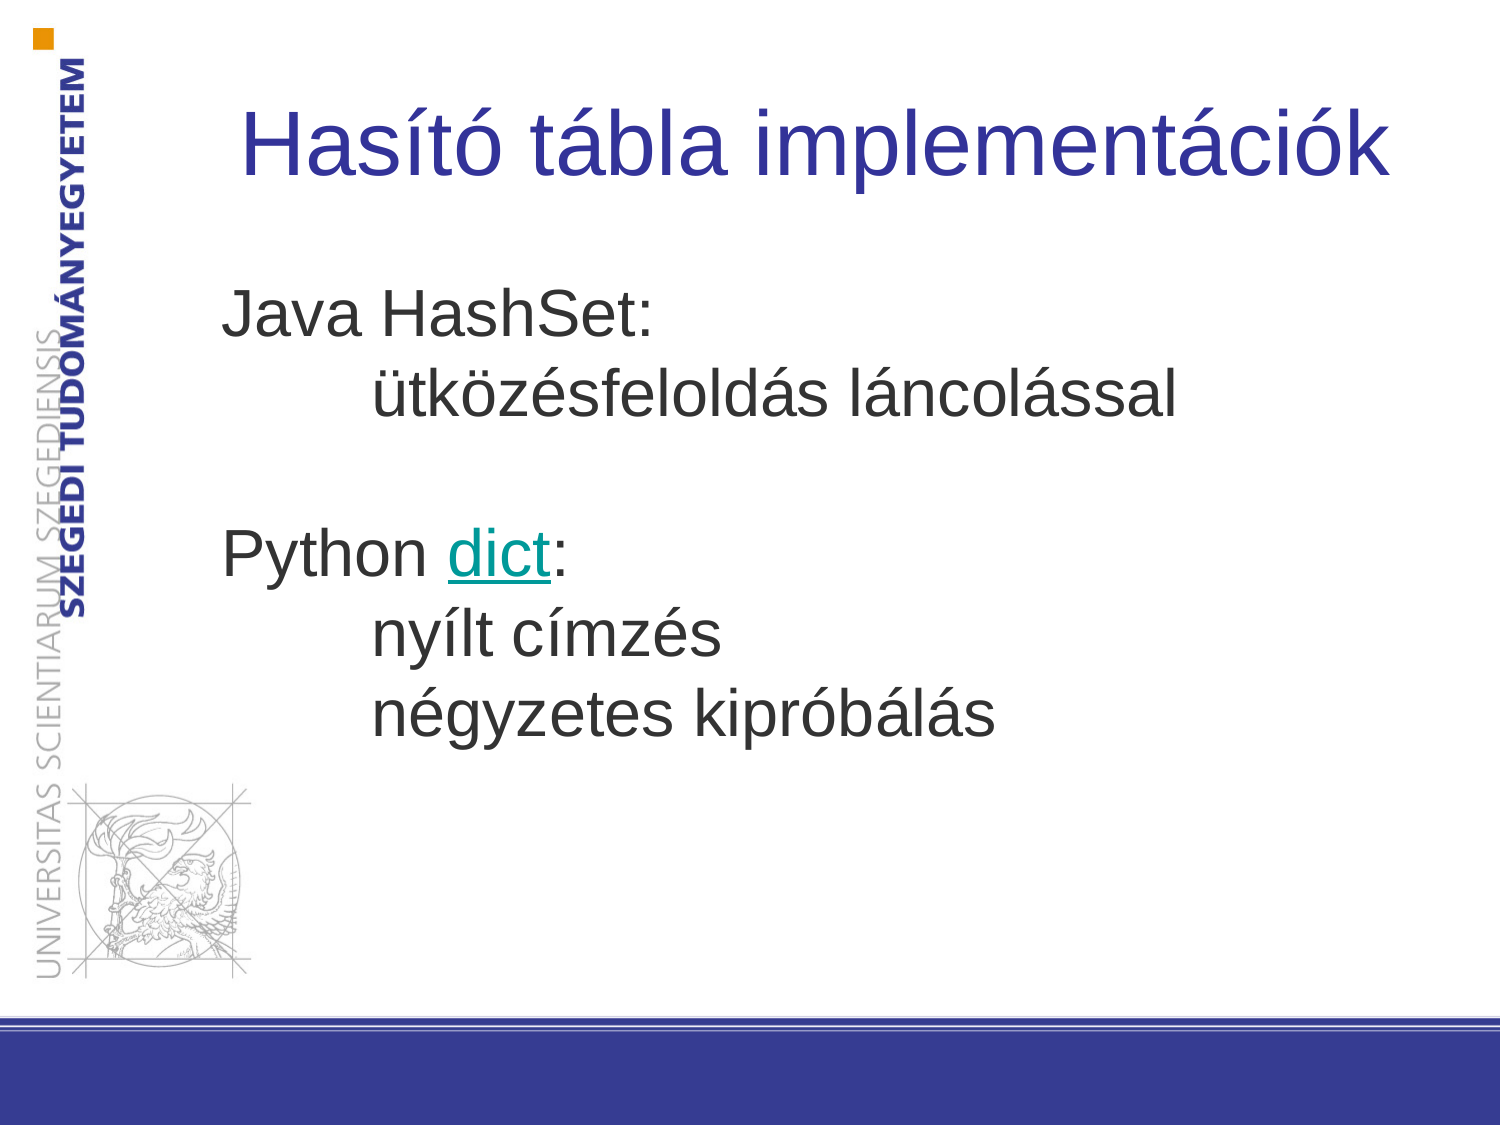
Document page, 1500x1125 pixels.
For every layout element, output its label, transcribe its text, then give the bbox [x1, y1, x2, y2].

list Java HashSet: ütközésfeloldás láncolással Python dict: nyílt címzés négyzetes kipróbálás [206, 262, 1425, 977]
title Hasító tábla implementációk [206, 45, 1425, 233]
picture [0, 0, 1500, 1125]
